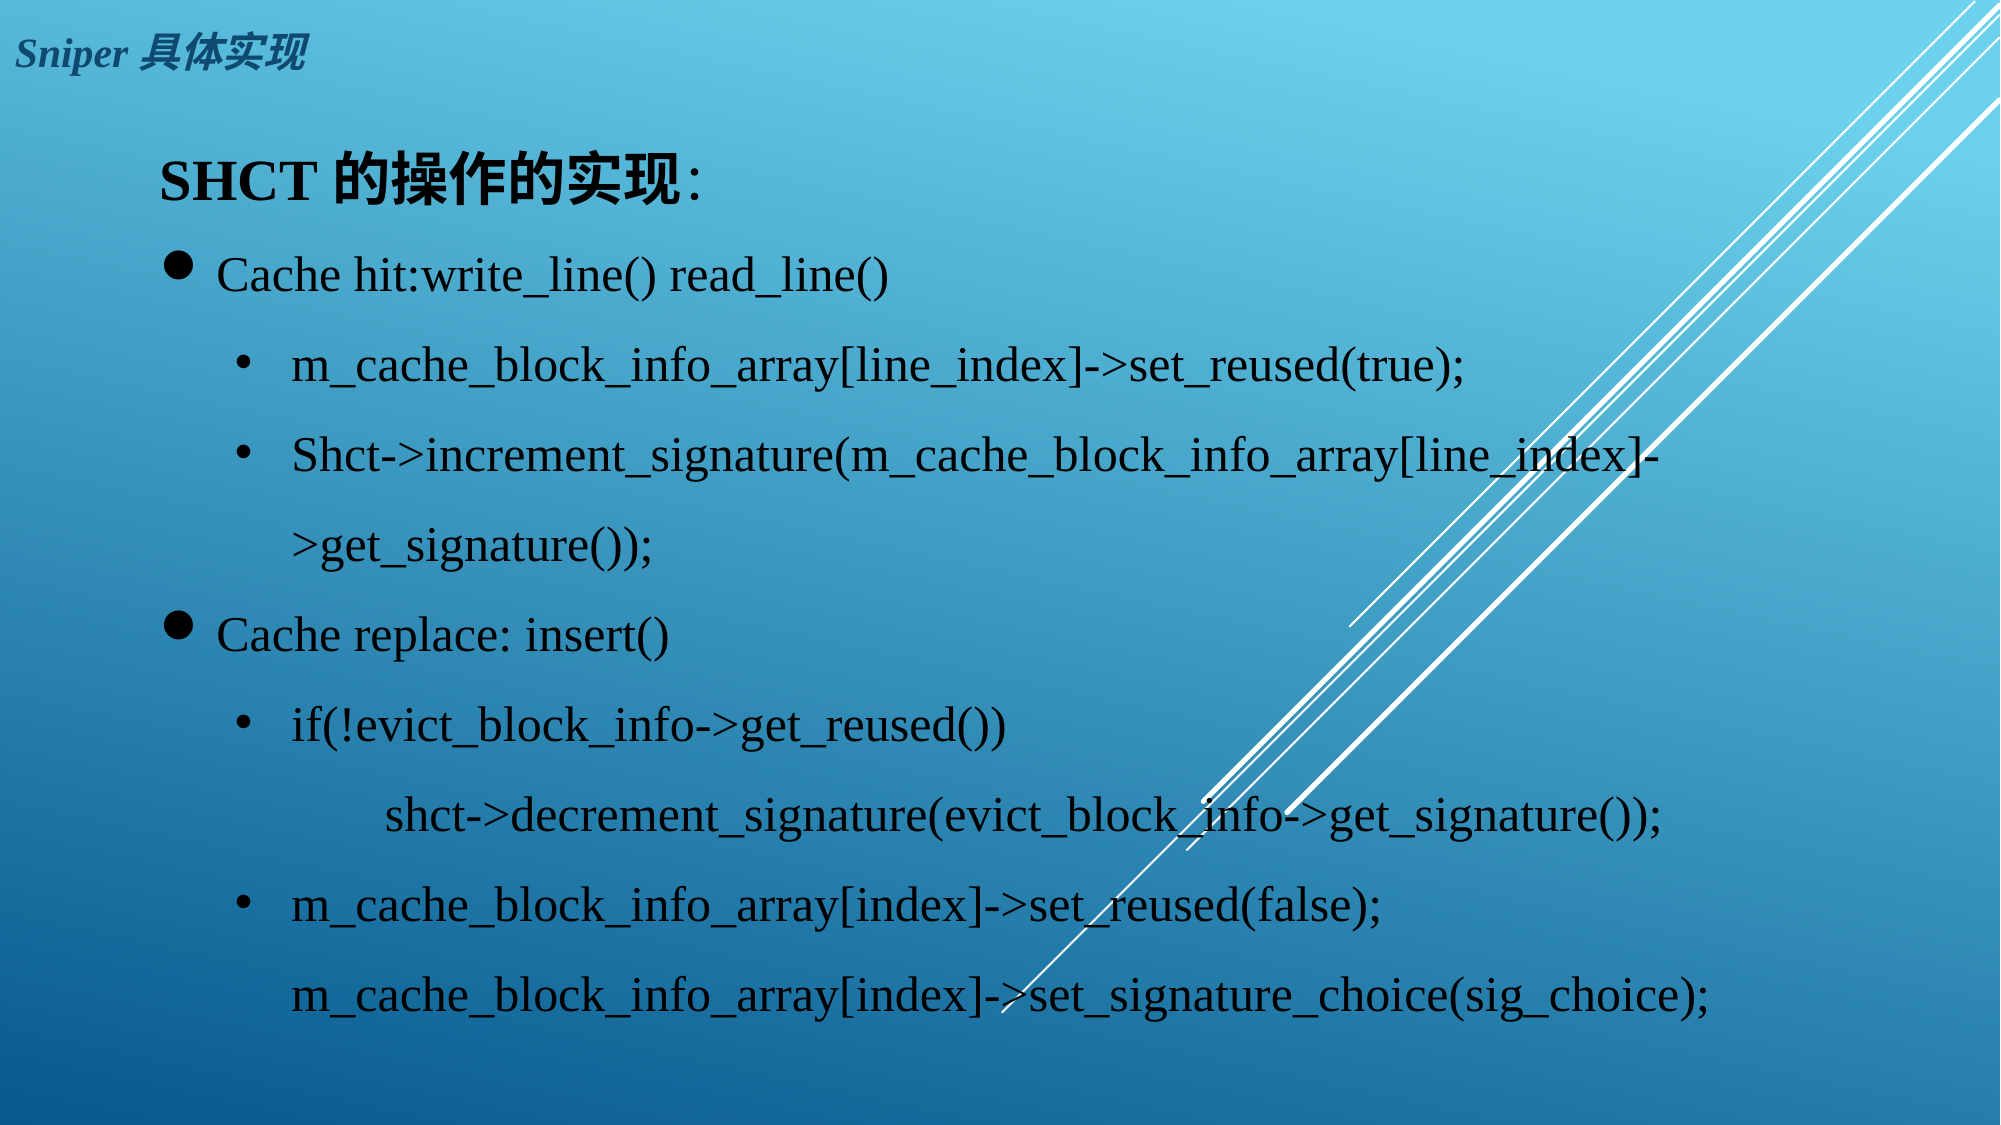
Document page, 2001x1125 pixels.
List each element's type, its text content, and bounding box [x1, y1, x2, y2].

text_box Sniper具体实现 [0, 18, 378, 84]
text_box SHCT的操作的实现： Cache hit:write_line() read_line() m_cache_block_info_array[line_index]->set_reused(true); Shct->increment_signature(m_cache_block_info_array[line_index]->get_signature()); Cache replace: insert() if(!evict_block_info->get_reused()) shct->decrement_signature(evict_block_info->get_signature()); m_cache_block_info_array[index]->set_reused(false); m_cache_block_info_array[index]->set_signature_choice(sig_choice); [145, 99, 1941, 1030]
